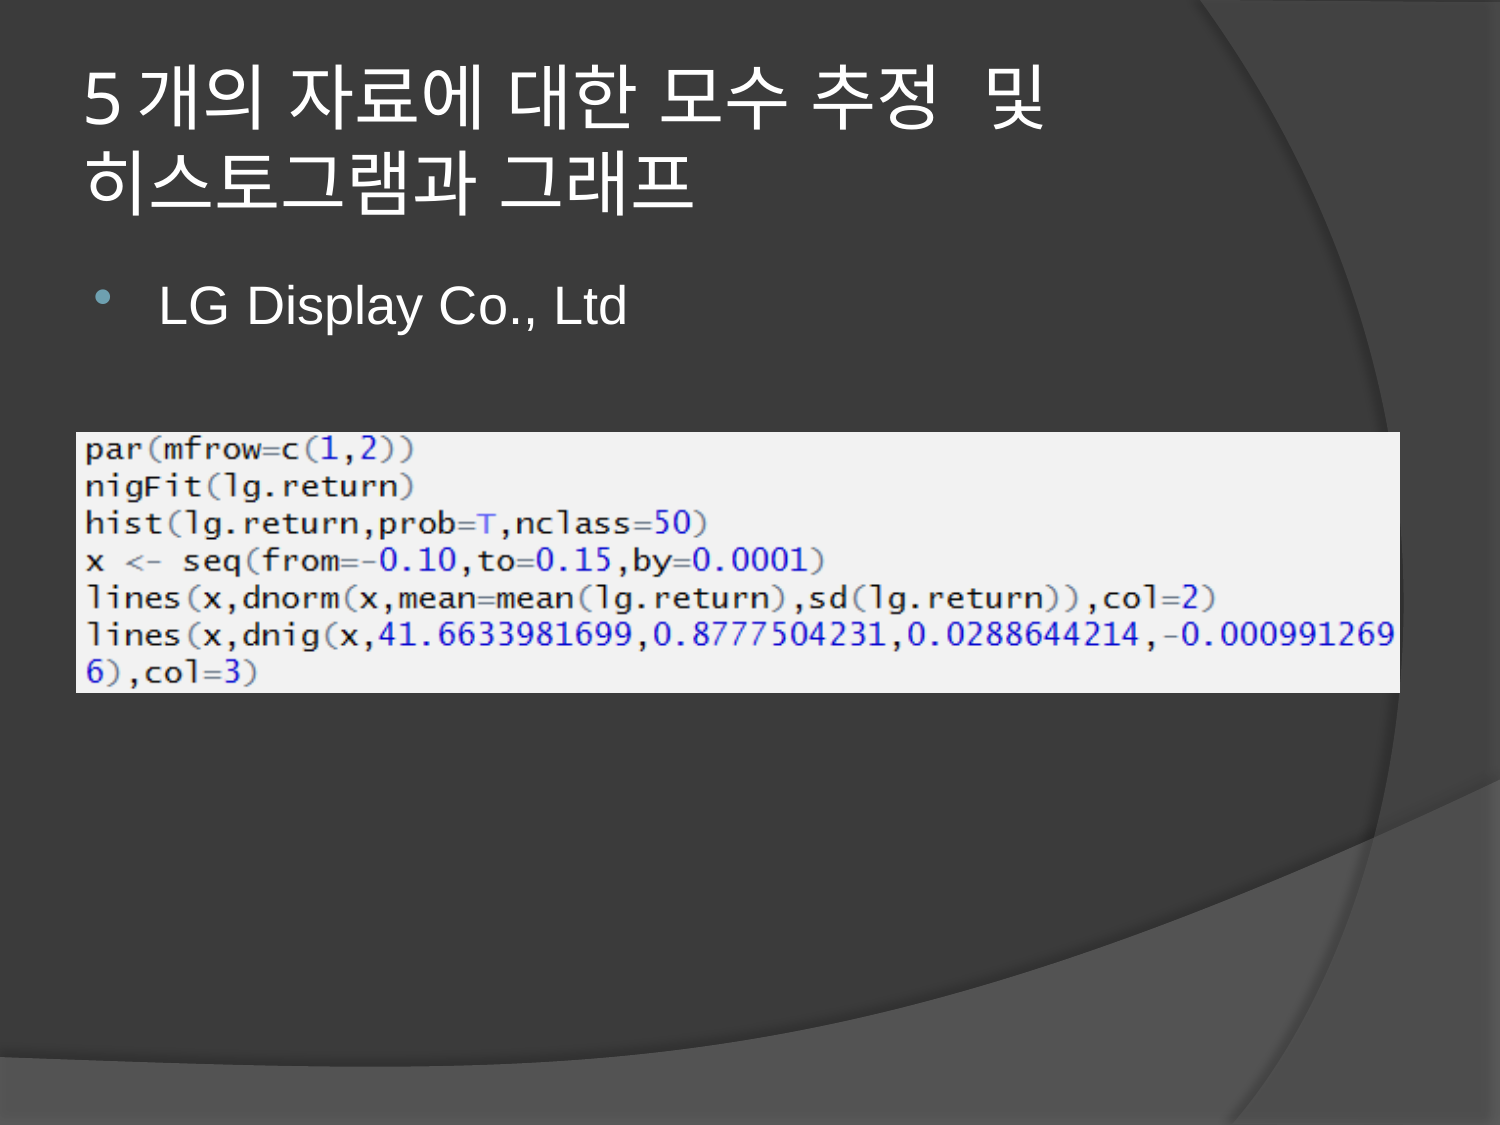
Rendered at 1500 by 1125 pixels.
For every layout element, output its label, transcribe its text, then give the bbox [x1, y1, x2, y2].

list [76, 432, 1400, 693]
list LG Display Co., Ltd [75, 262, 675, 350]
title 5개의 자료에 대한 모수 추정 및 히스토그램과 그래프 [75, 45, 1300, 233]
